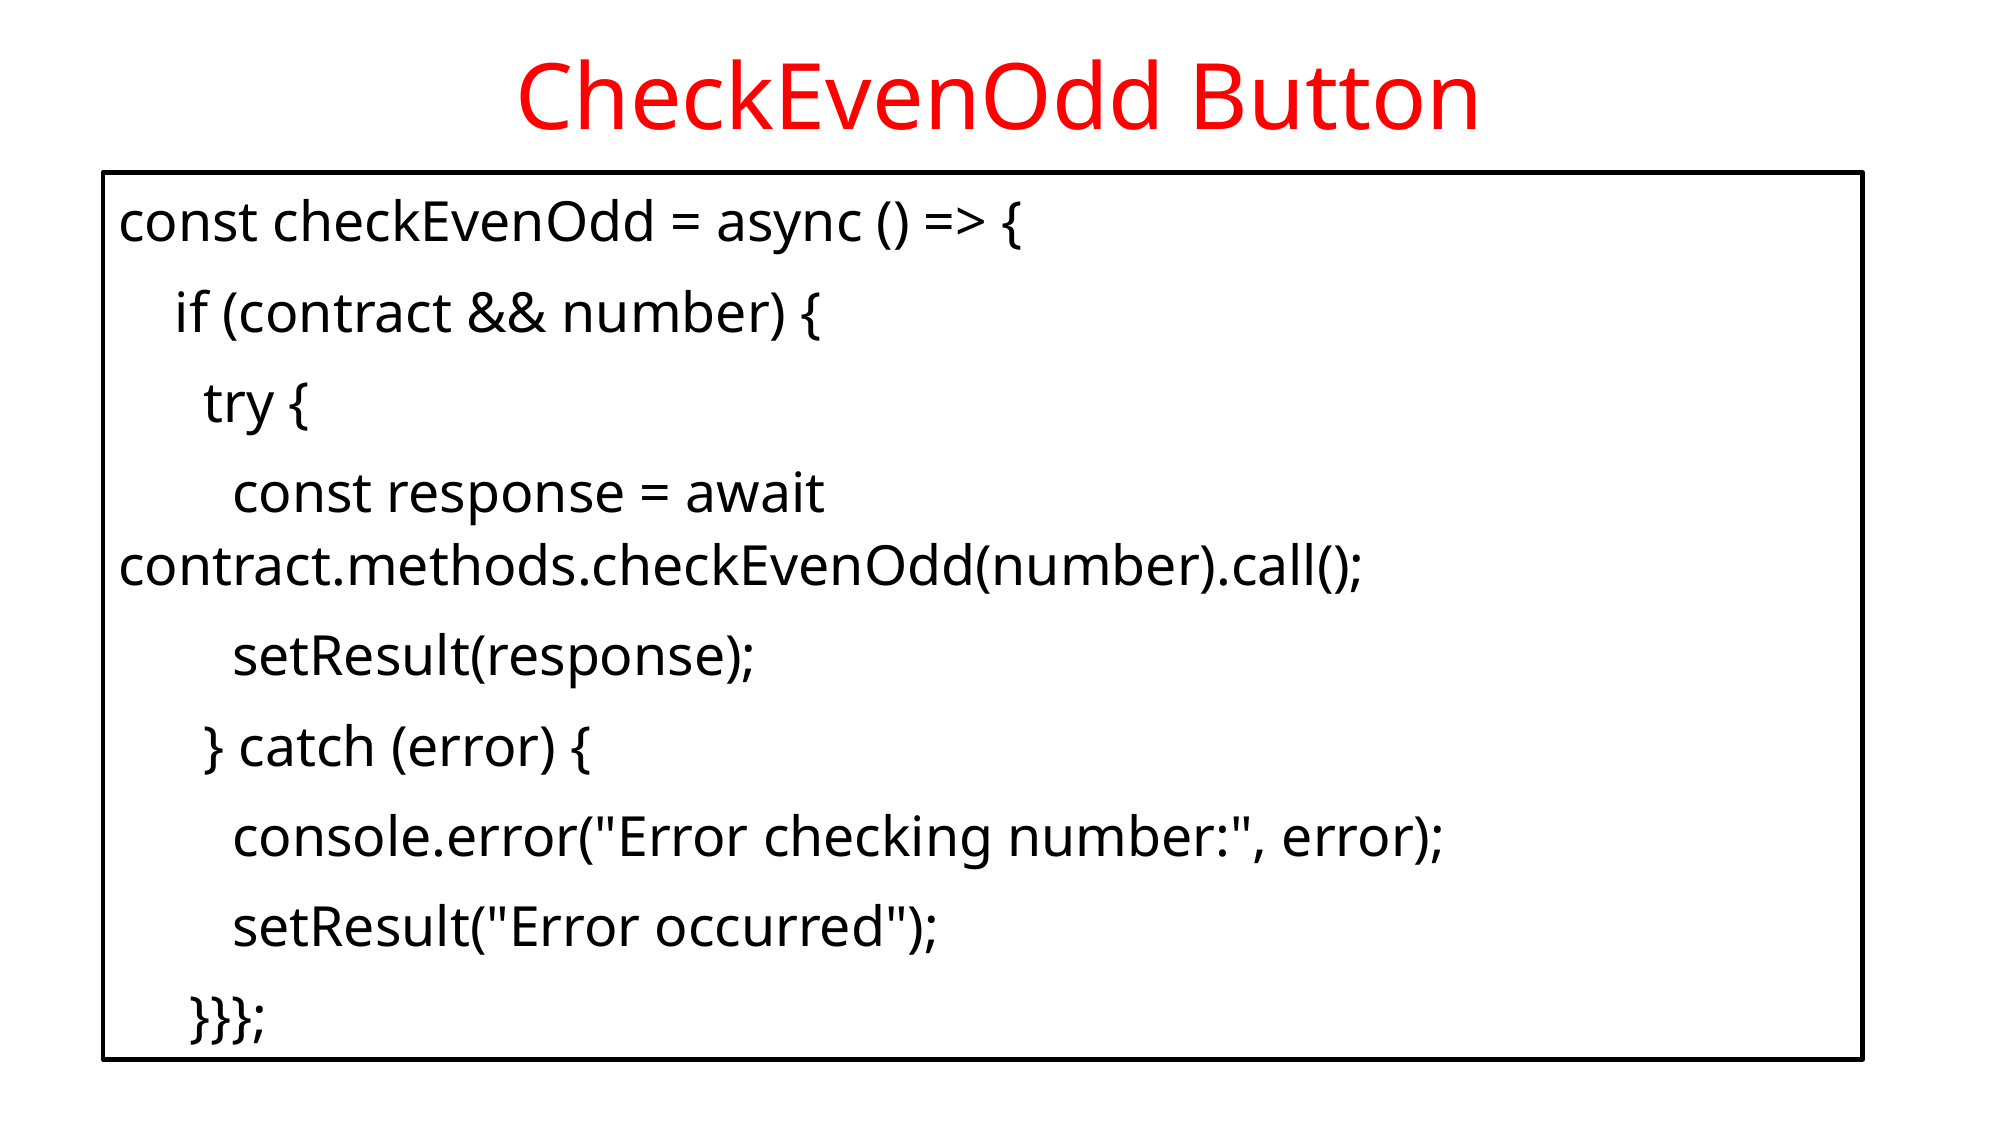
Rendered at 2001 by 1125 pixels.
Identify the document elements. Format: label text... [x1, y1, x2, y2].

title CheckEvenOdd Button [137, 28, 1863, 172]
list const checkEvenOdd = async () => { if (contract && number) { try { const response = await contract.methods.checkEvenOdd(number).call(); setResult(response); } catch (error) { console.error("Error checking number:", error); setResult("Error occurred"); }}}; [103, 172, 1863, 1060]
